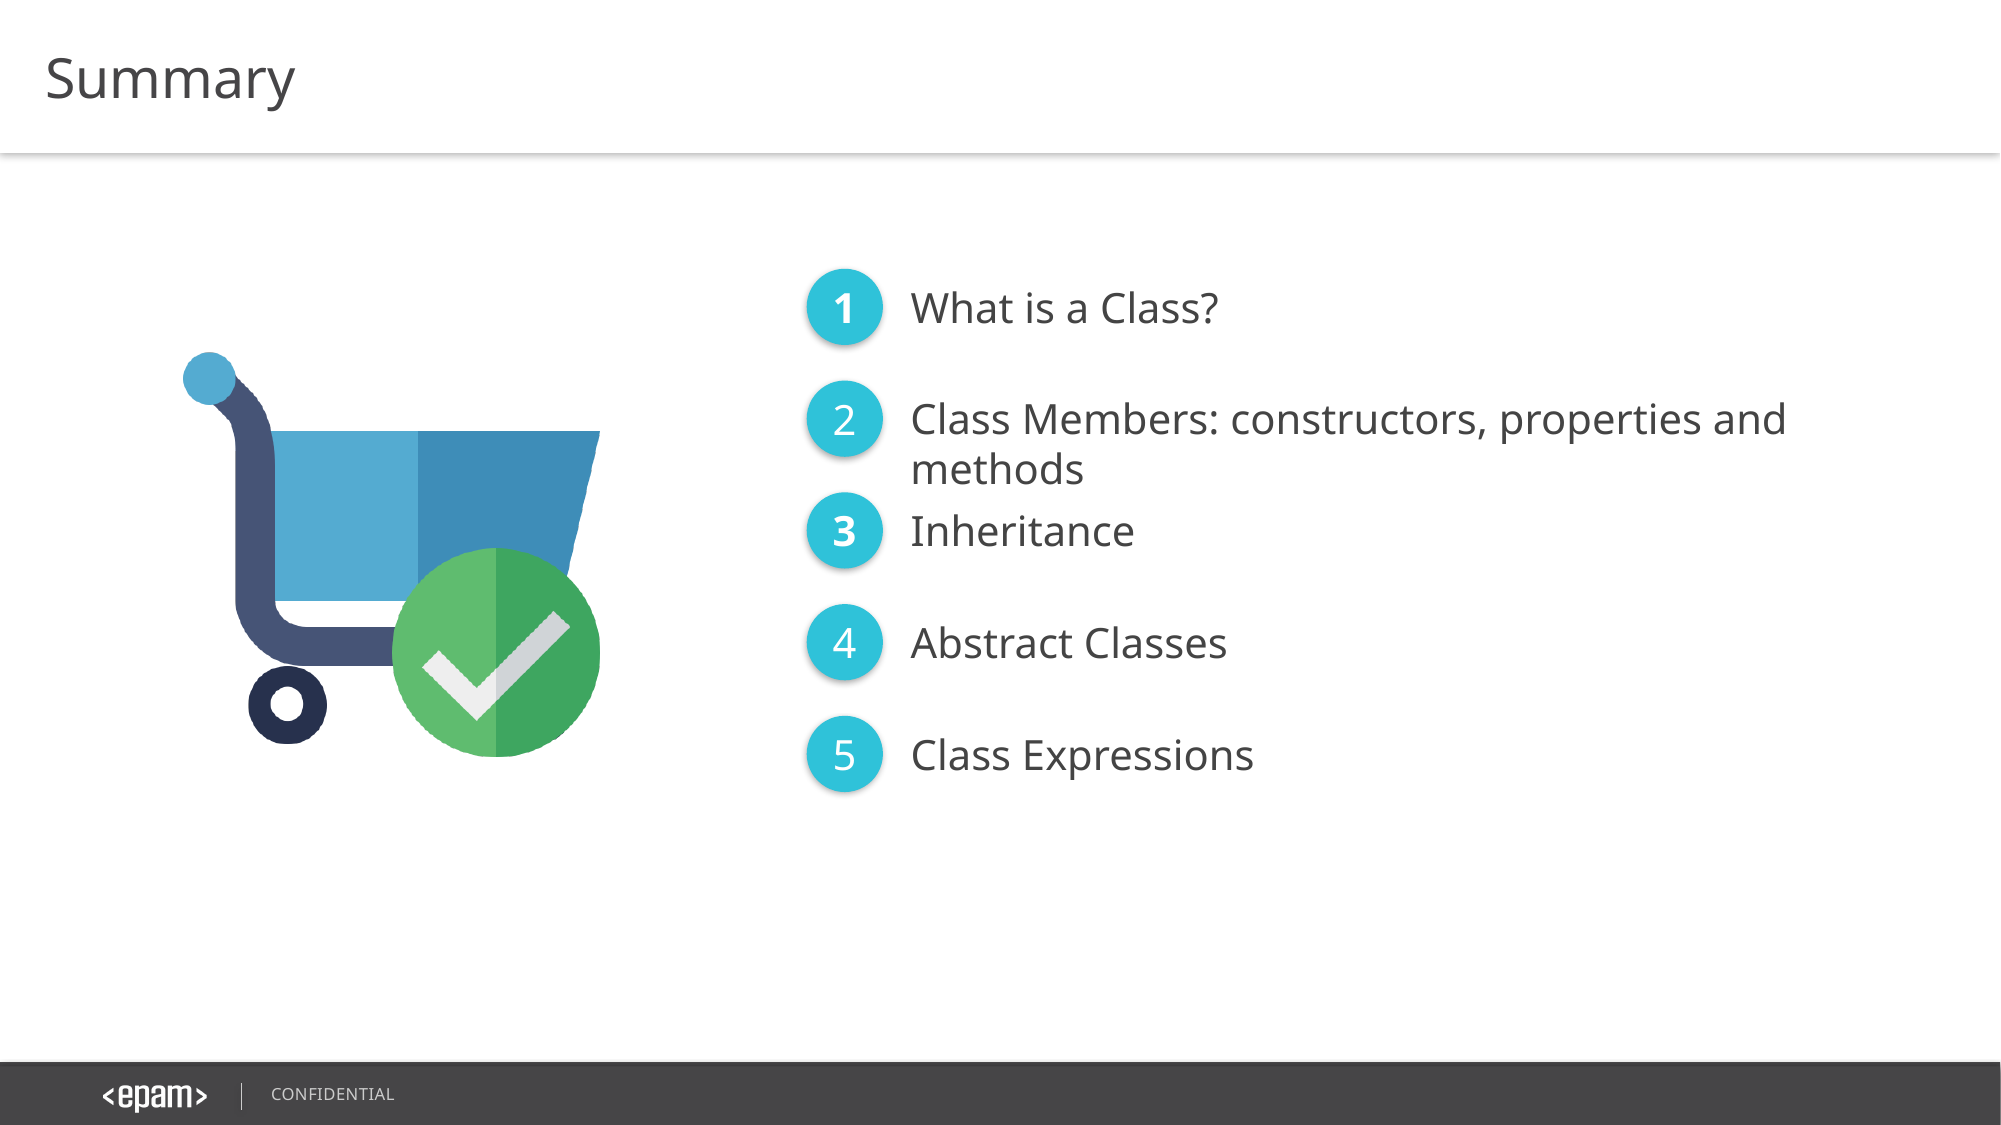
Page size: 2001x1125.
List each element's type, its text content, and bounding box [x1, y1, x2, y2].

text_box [806, 603, 2000, 681]
list Summary [0, 0, 2000, 153]
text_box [806, 492, 2000, 569]
picture [102, 1085, 207, 1113]
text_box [806, 268, 1784, 346]
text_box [806, 380, 1934, 457]
picture [182, 339, 601, 757]
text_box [806, 715, 2000, 793]
